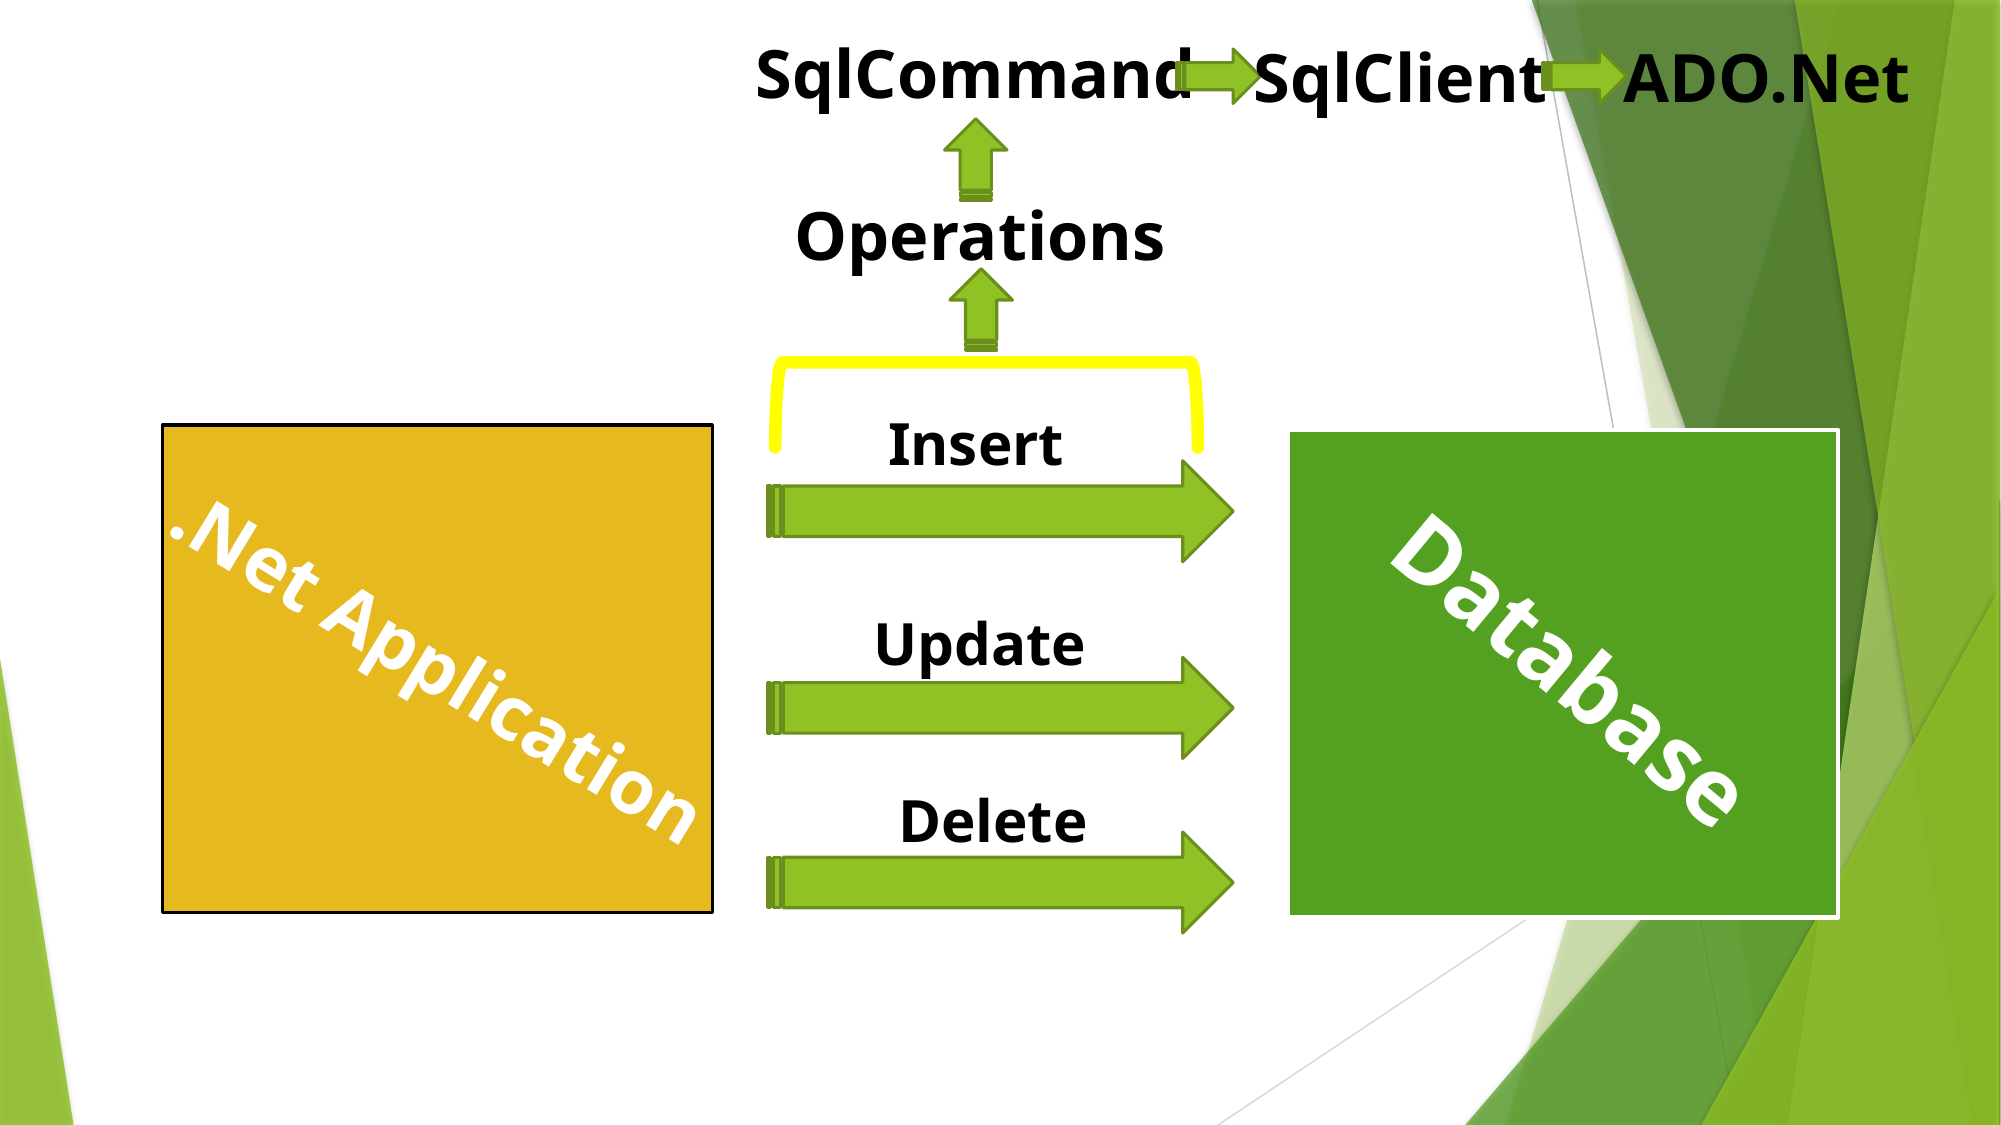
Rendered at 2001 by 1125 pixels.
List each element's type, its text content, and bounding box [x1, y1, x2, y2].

text_box [766, 830, 1235, 935]
text_box Insert [873, 448, 1080, 485]
text_box [161, 557, 714, 914]
text_box [1541, 47, 1608, 105]
text_box SqlClient [1238, 28, 1563, 123]
text_box Delete [883, 776, 1103, 862]
text_box [948, 281, 1014, 352]
text_box [766, 655, 1235, 760]
text_box Operations [779, 186, 1181, 281]
text_box [774, 361, 1199, 449]
text_box [766, 459, 1235, 564]
text_box [1286, 428, 1840, 920]
text_box [943, 117, 1009, 202]
text_box [1175, 47, 1238, 105]
text_box ADO.Net [1608, 28, 1926, 123]
text_box Database [1356, 472, 1792, 864]
text_box Update [858, 600, 1101, 685]
text_box [161, 423, 714, 770]
text_box SqlCommand [741, 24, 1211, 120]
text_box .Net Application [141, 454, 739, 876]
